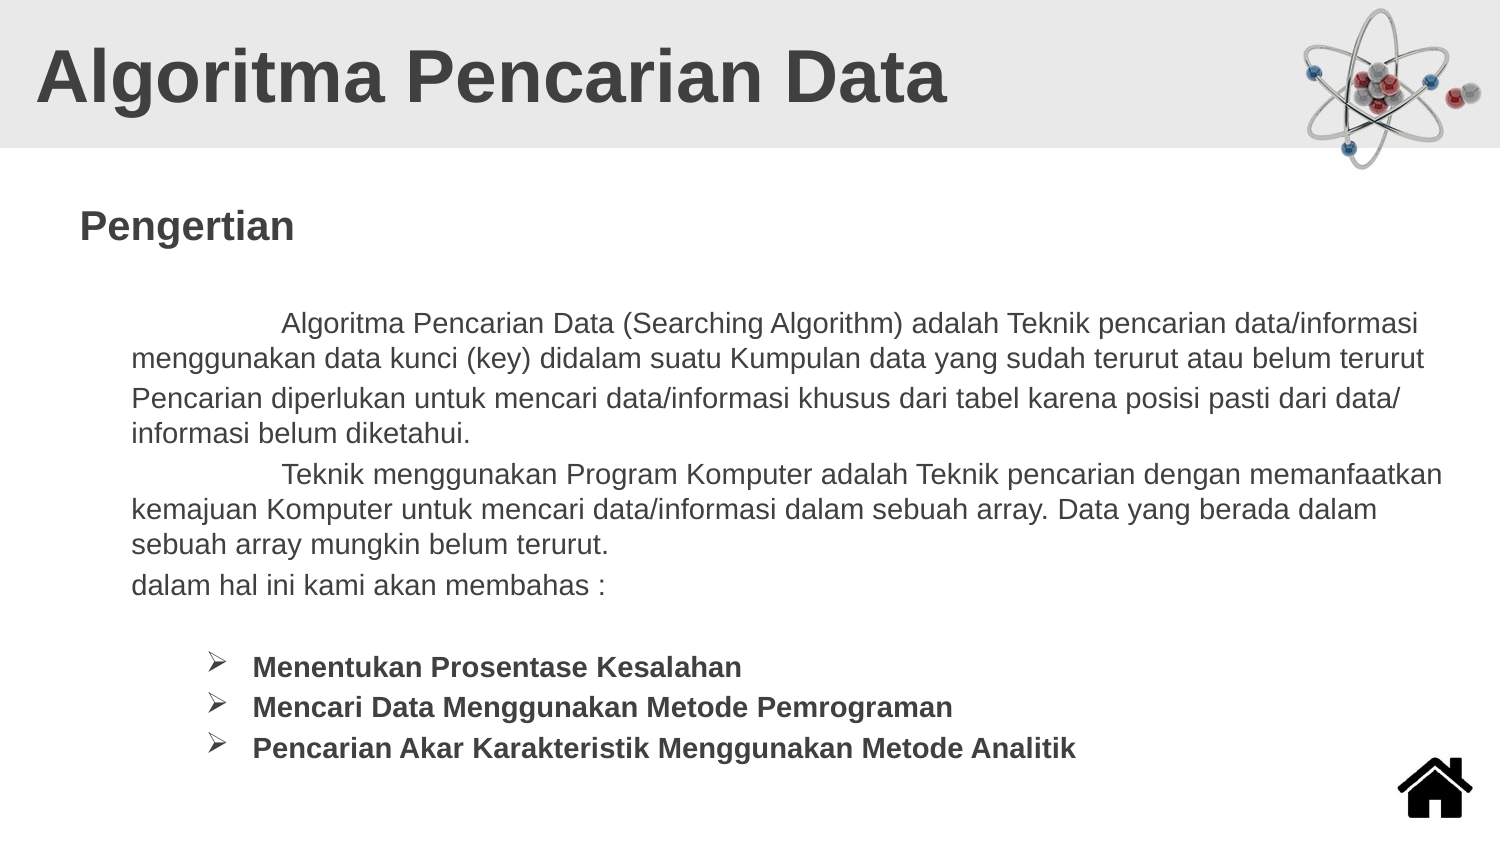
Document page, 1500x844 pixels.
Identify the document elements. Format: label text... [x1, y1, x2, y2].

picture [0, 146, 1500, 844]
title Algoritma Pencarian Data [0, 0, 1500, 146]
list Pengertian [64, 185, 1459, 262]
list Algoritma Pencarian Data (Searching Algorithm) adalah Teknik pencarian data/informasi menggunakan data kunci (key) didalam suatu Kumpulan data yang sudah terurut atau belum terurut Pencarian diperlukan untuk mencari data/informasi khusus dari tabel karena posisi pasti dari data/informasi belum diketahui. Teknik menggunakan Program Komputer adalah Teknik pencarian dengan memanfaatkan kemajuan Komputer untuk mencari data/informasi dalam sebuah array. Data yang berada dalam sebuah array mungkin belum terurut. dalam hal ini kami akan membahas : Menentukan Prosentase Kesalahan Mencari Data Menggunakan Metode Pemrograman Pencarian Akar Karakteristik Menggunakan Metode Analitik [66, 296, 1461, 788]
